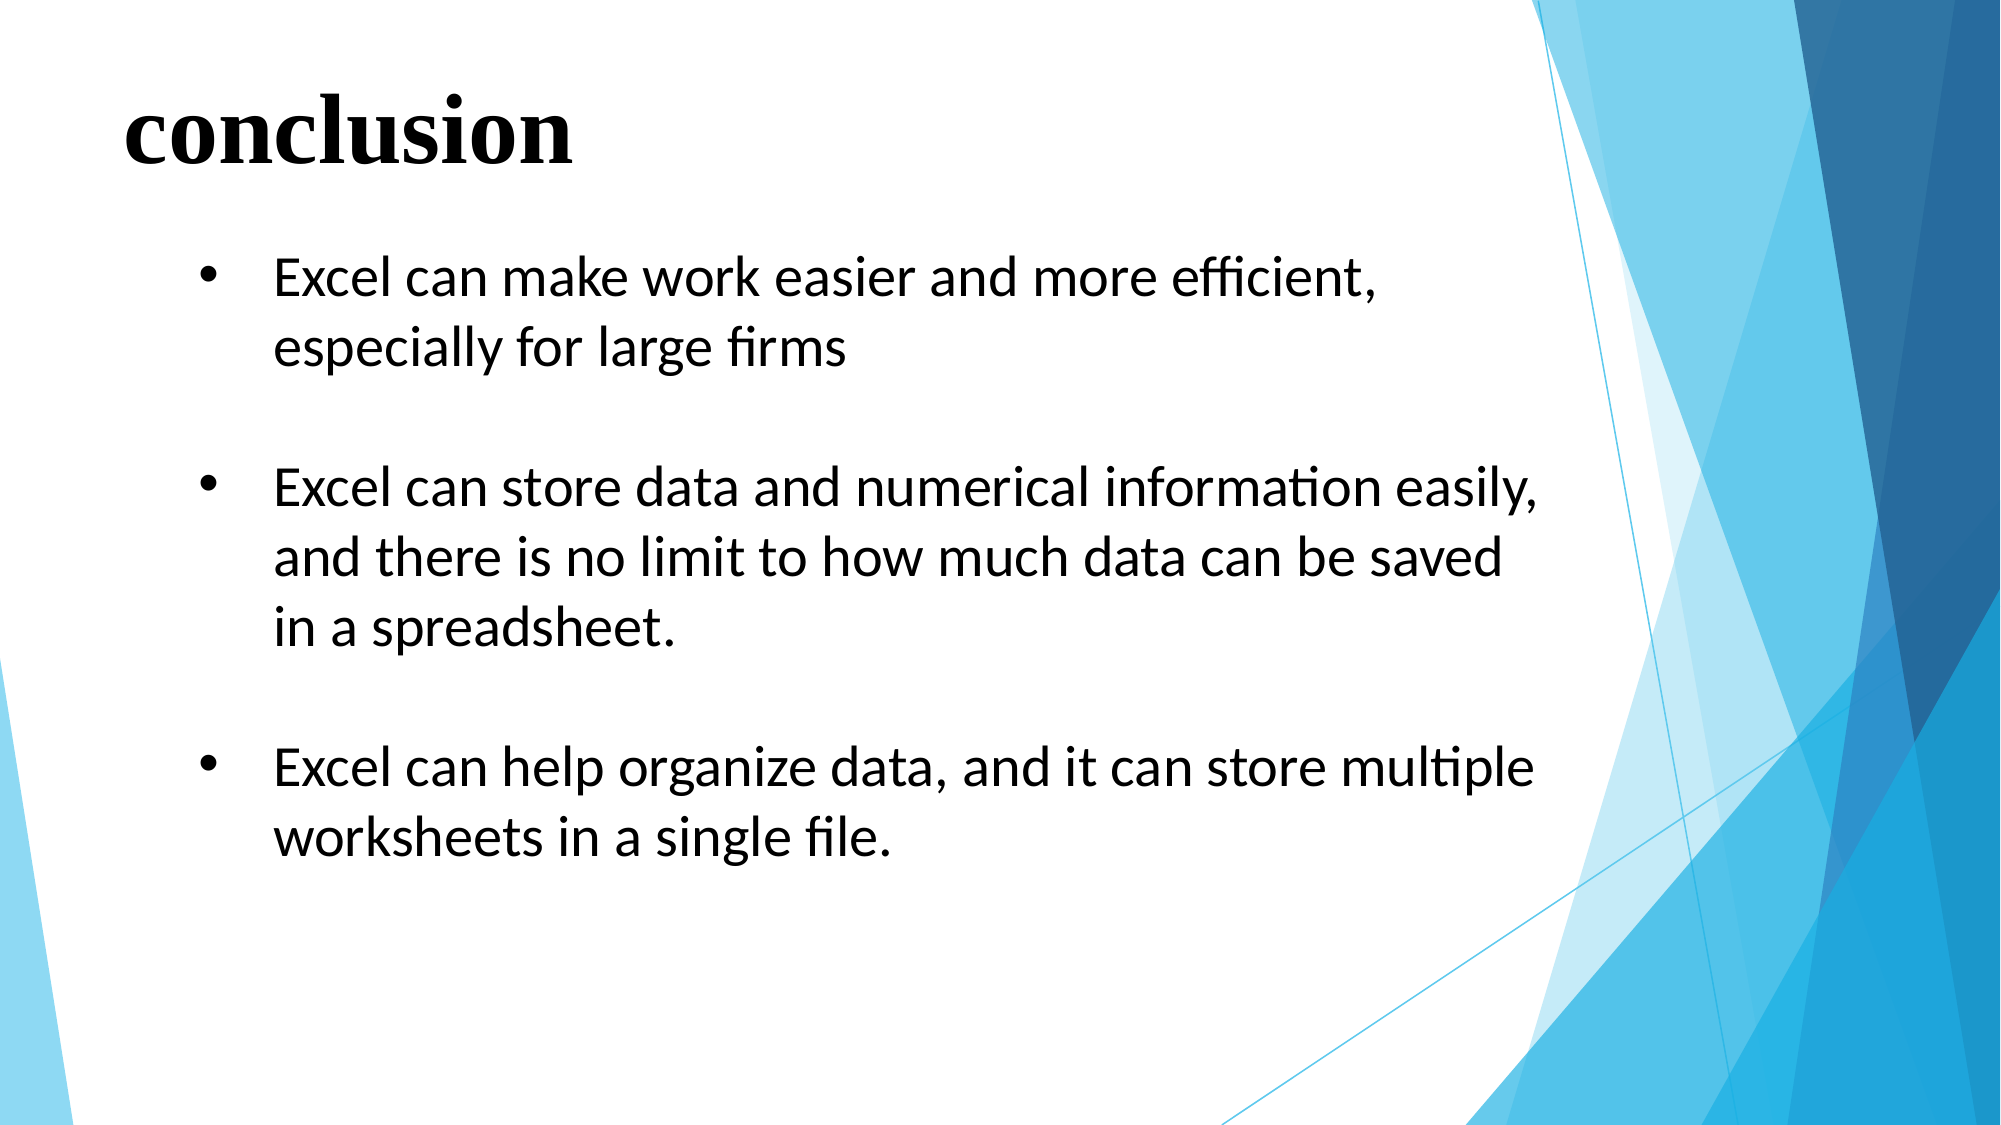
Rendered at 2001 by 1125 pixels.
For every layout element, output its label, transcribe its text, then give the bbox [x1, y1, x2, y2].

text_box Excel can make work easier and more efficient, especially for large firms Excel can store data and numerical information easily, and there is no limit to how much data can be saved in a spreadsheet. Excel can help organize data, and it can store multiple worksheets in a single file. [183, 230, 1573, 1016]
title conclusion [123, 63, 1877, 182]
